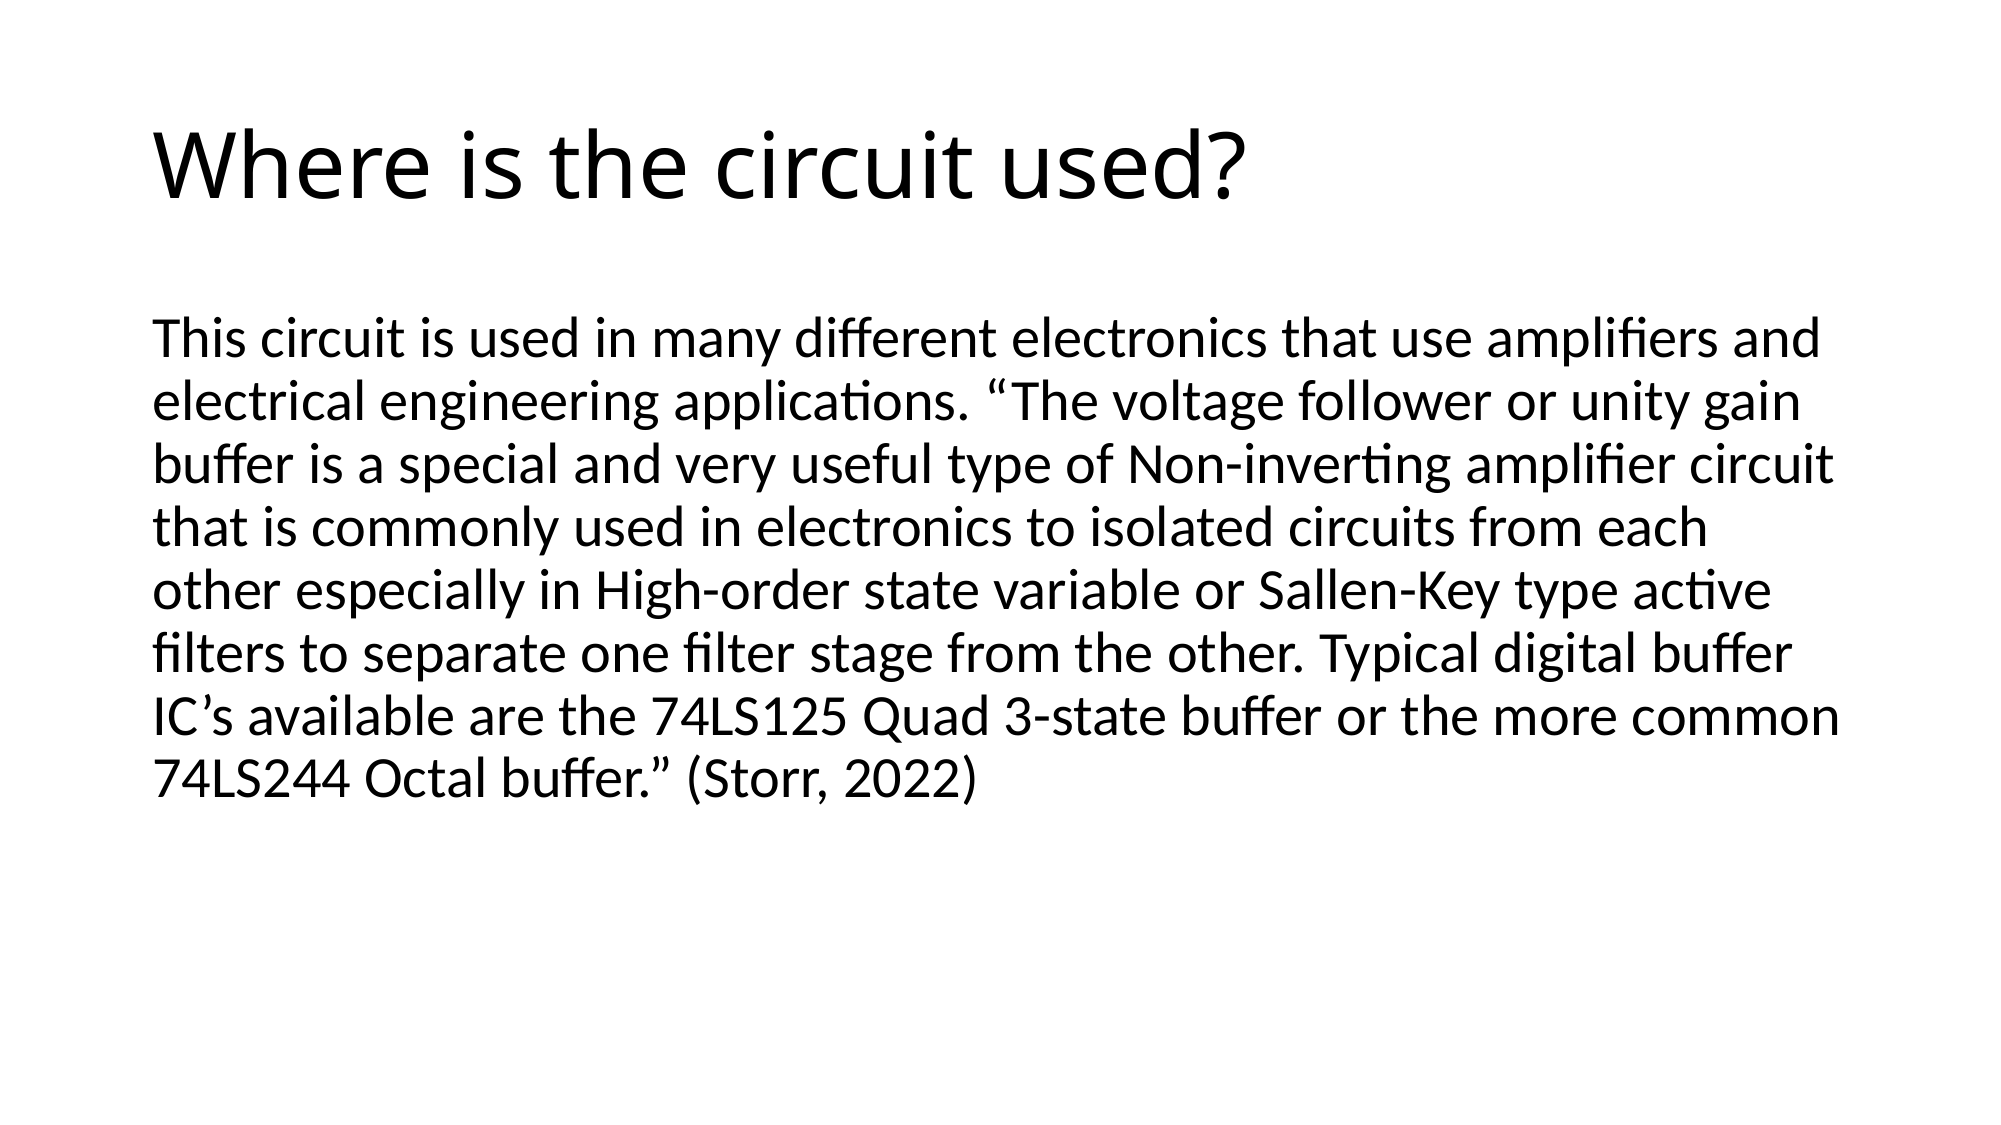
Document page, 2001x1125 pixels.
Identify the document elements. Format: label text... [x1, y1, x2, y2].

title Where is the circuit used? [137, 59, 1863, 278]
list This circuit is used in many different electronics that use amplifiers and electrical engineering applications. “The voltage follower or unity gain buffer is a special and very useful type of Non-inverting amplifier circuit that is commonly used in electronics to isolated circuits from each other especially in High-order state variable or Sallen-Key type active filters to separate one filter stage from the other. Typical digital buffer IC’s available are the 74LS125 Quad 3-state buffer or the more common 74LS244 Octal buffer.” (Storr, 2022) [137, 299, 1863, 1014]
